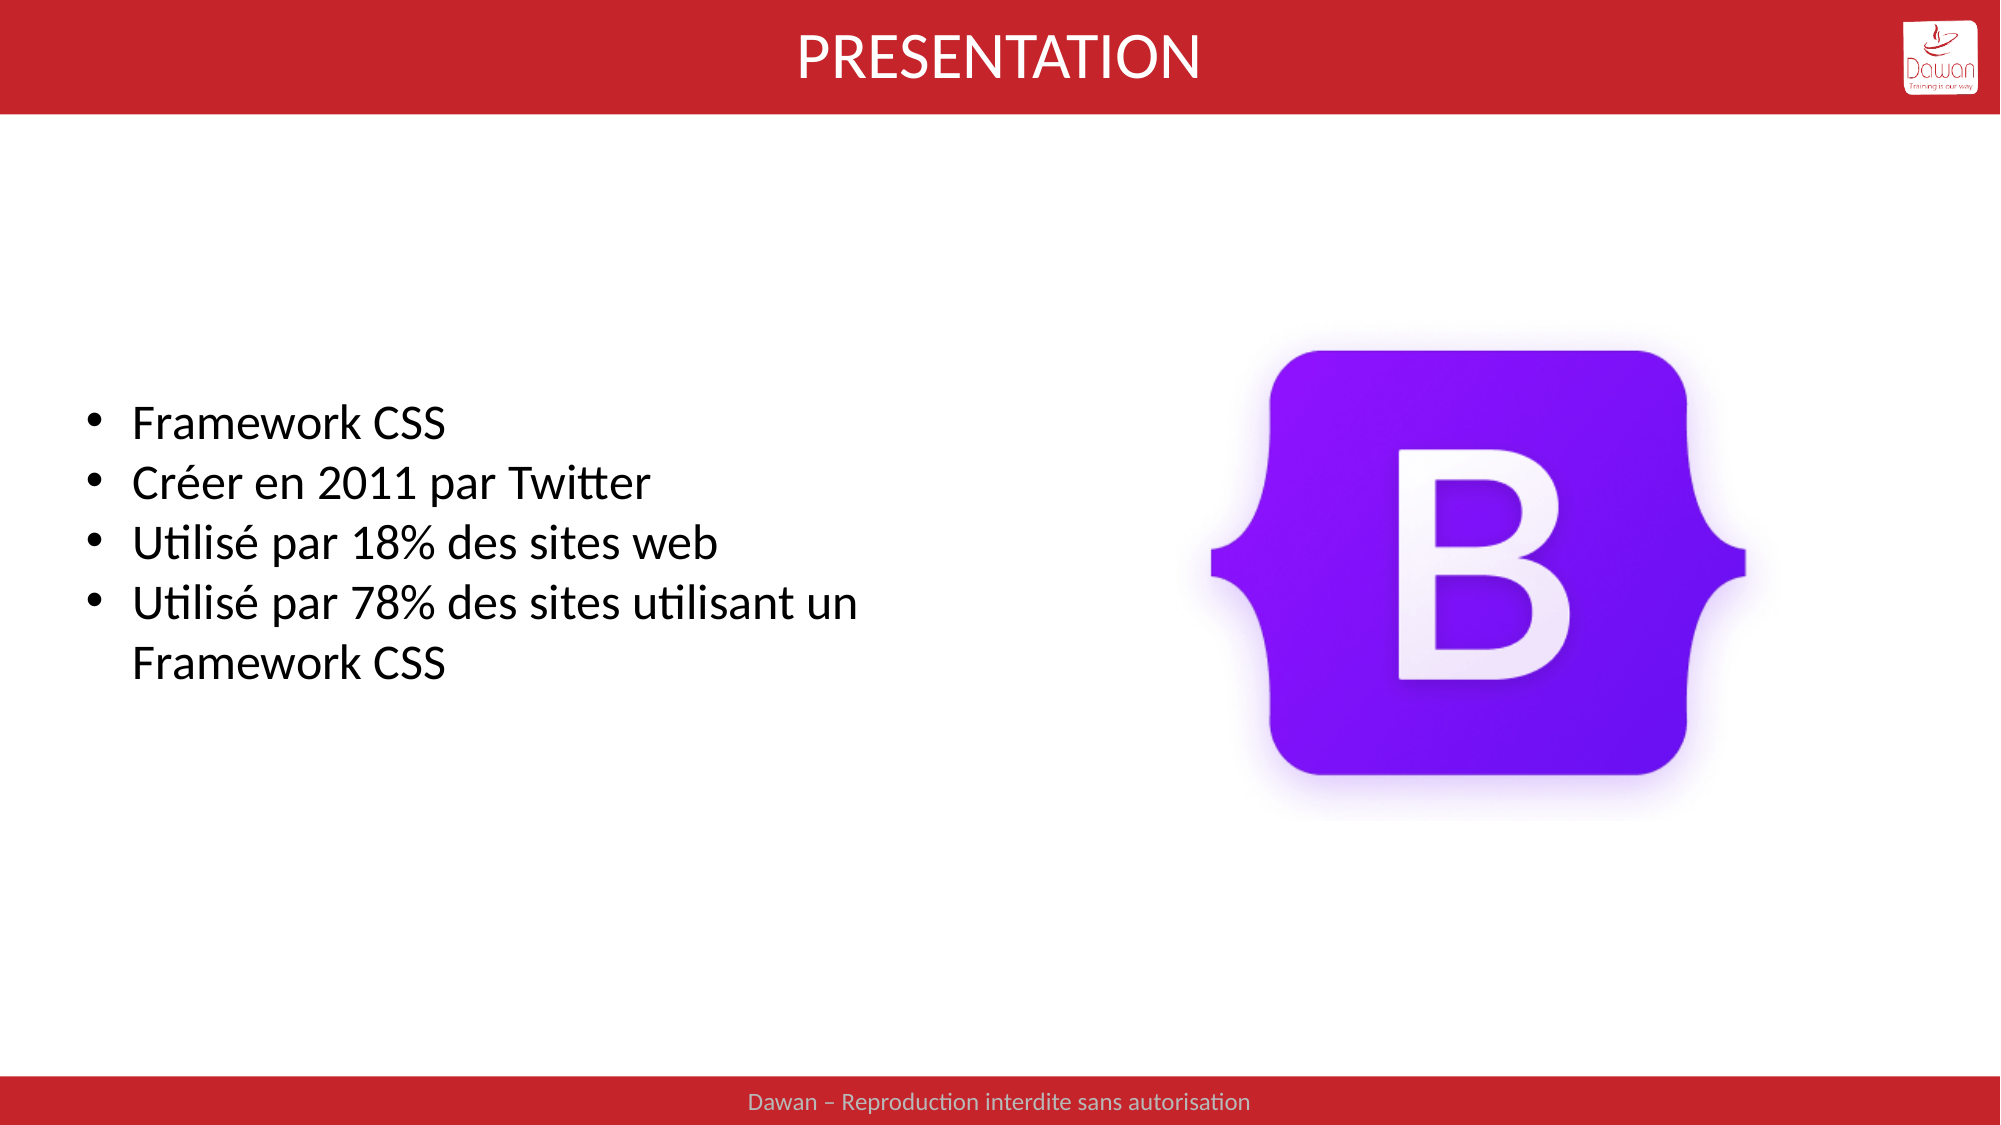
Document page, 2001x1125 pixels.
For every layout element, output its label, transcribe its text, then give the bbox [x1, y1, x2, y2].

title Presentation [29, 0, 1971, 115]
picture [1971, 20, 1978, 95]
footer Dawan – Reproduction interdite sans autorisation [662, 1080, 1338, 1121]
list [1166, 304, 1792, 821]
text_box Framework CSS Créer en 2011 par Twitter Utilisé par 18% des sites web Utilisé par 78% des sites utilisant un Framework CSS [70, 382, 1115, 758]
